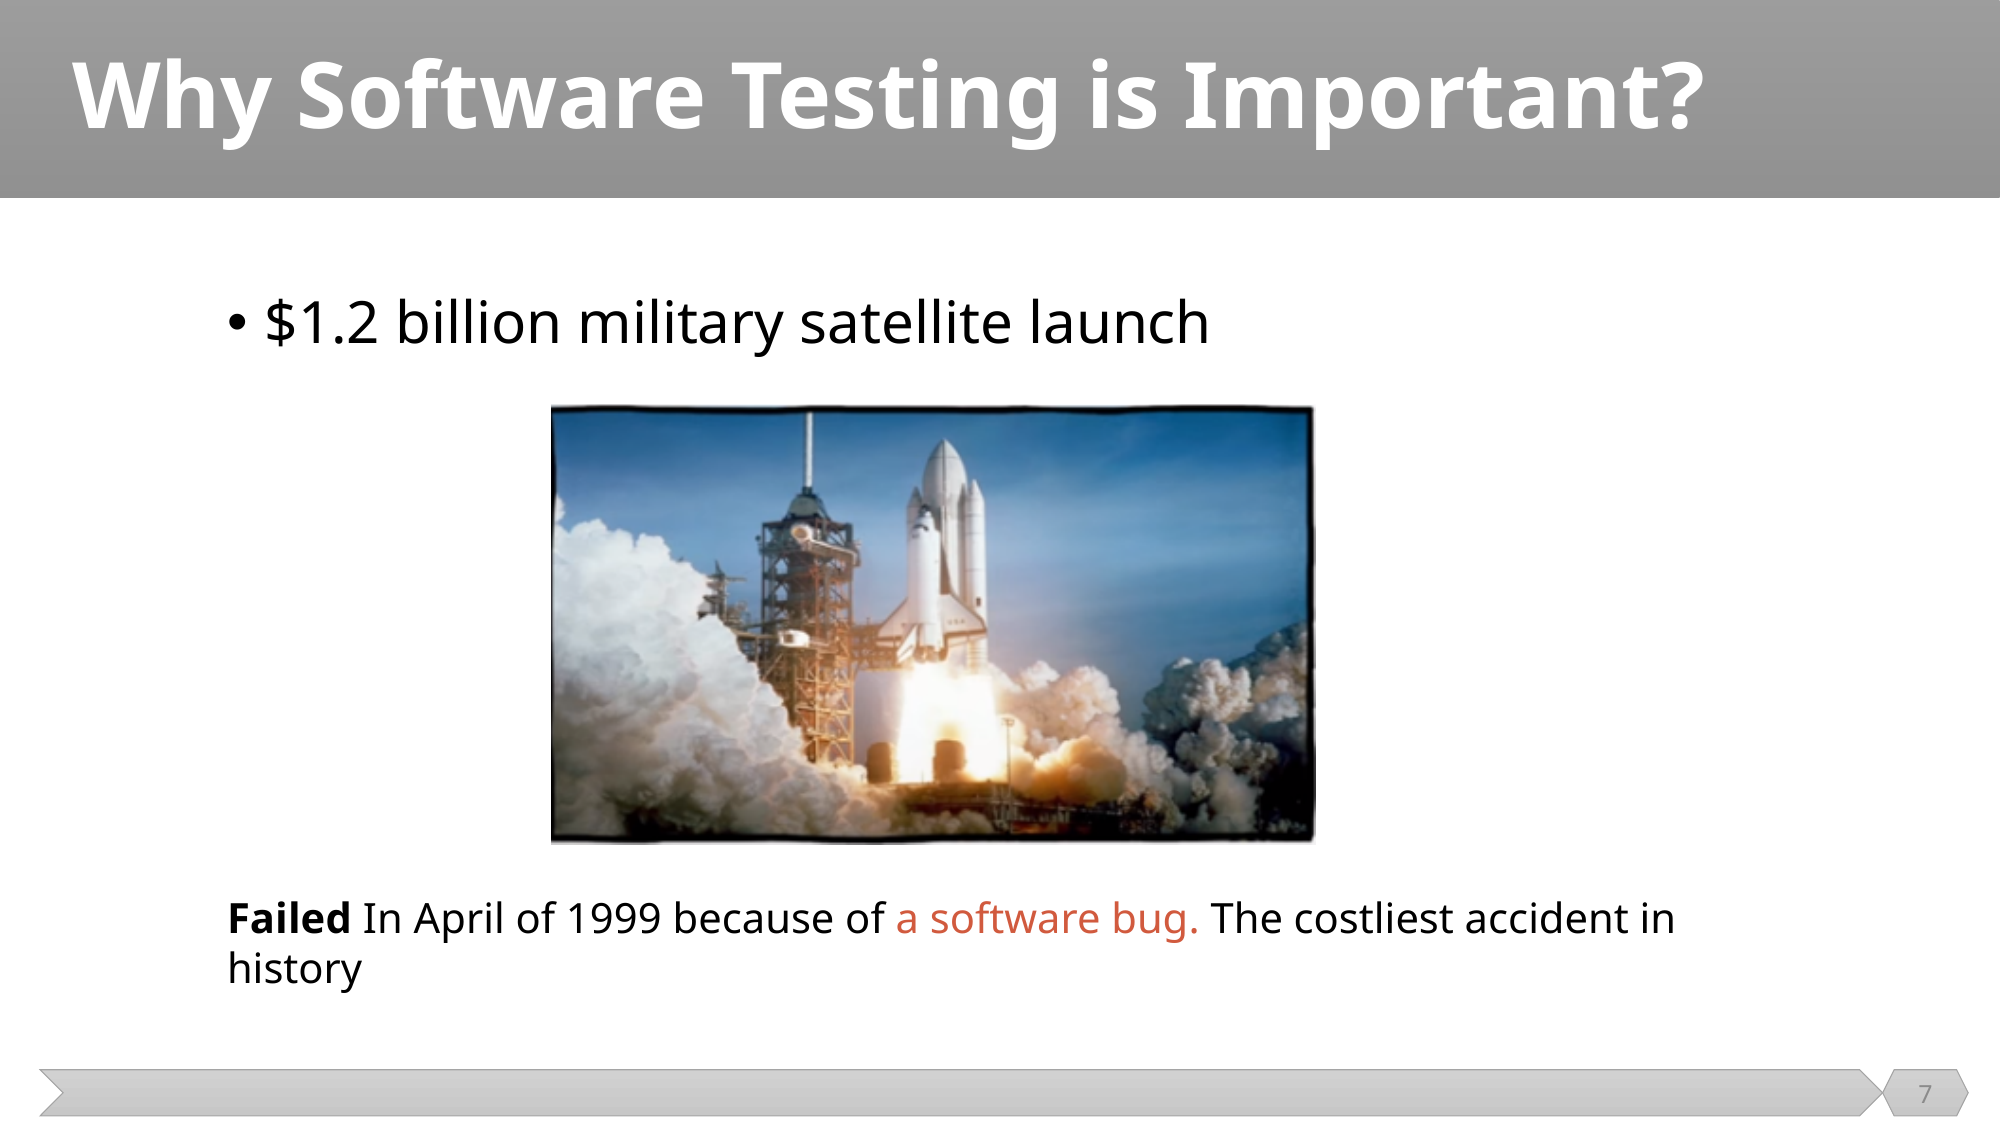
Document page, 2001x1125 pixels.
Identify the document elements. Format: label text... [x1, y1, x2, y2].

picture [551, 404, 1316, 845]
list $1.2 billion military satellite launch [212, 285, 1788, 884]
text_box Failed In April of 1999 because of a software bug. The costliest accident in history [212, 884, 1801, 1000]
slide_number 7 [1882, 1065, 1969, 1125]
title Why Software Testing is Important? [56, 0, 1969, 199]
